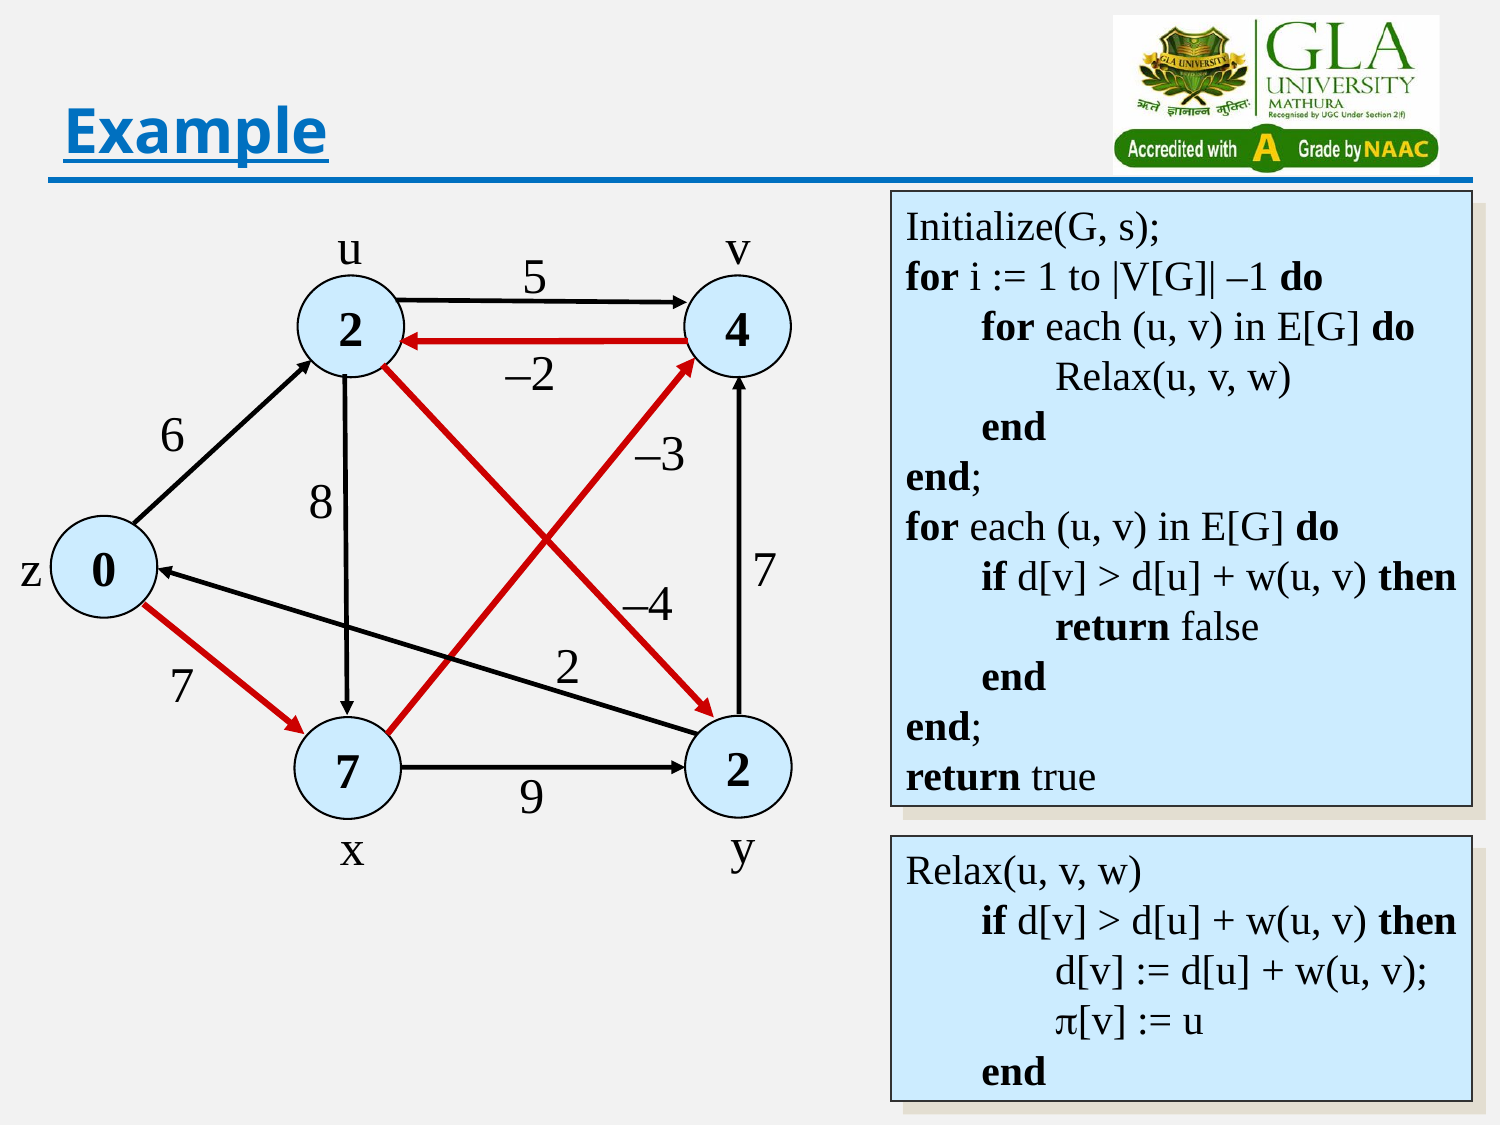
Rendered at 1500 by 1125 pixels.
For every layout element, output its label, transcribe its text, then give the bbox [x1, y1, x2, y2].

text_box 4 [684, 282, 791, 378]
text_box [640, 639, 714, 718]
text_box u [322, 207, 378, 282]
text_box [398, 334, 490, 348]
text_box [210, 657, 305, 735]
text_box x [324, 808, 380, 884]
text_box 2 [540, 626, 596, 701]
text_box [650, 357, 696, 412]
text_box 2 [297, 282, 405, 378]
text_box 0 [58, 515, 158, 618]
text_box [560, 761, 686, 774]
title Example [48, 2, 1474, 175]
text_box 7 [737, 529, 792, 604]
text_box 8 [293, 460, 349, 536]
text_box –2 [490, 332, 571, 408]
text_box 2 [685, 715, 792, 813]
text_box y [715, 806, 771, 881]
text_box [562, 295, 687, 309]
text_box 7 [294, 717, 401, 814]
text_box [732, 375, 746, 529]
text_box [340, 627, 354, 716]
text_box 9 [504, 756, 560, 832]
text_box 7 [154, 645, 210, 720]
text_box Relax(u, v, w) if d[v] > d[u] + w(u, v) then d[v] := d[u] + w(u, v); [v] := u end [890, 835, 1473, 1101]
text_box [157, 566, 540, 686]
text_box –3 [620, 412, 701, 488]
text_box z [5, 529, 58, 604]
text_box –4 [608, 563, 688, 639]
text_box [200, 359, 312, 463]
text_box v [710, 207, 766, 282]
text_box 6 [145, 394, 200, 469]
text_box 5 [507, 235, 562, 311]
picture [1112, 15, 1440, 176]
text_box Initialize(G, s); for i := 1 to |V[G]| –1 do for each (u, v) in E[G] do Relax(u, v, w) end end; for each (u, v) in E[G] do if d[v] > d[u] + w(u, v) then return false end end; return true [890, 191, 1473, 807]
